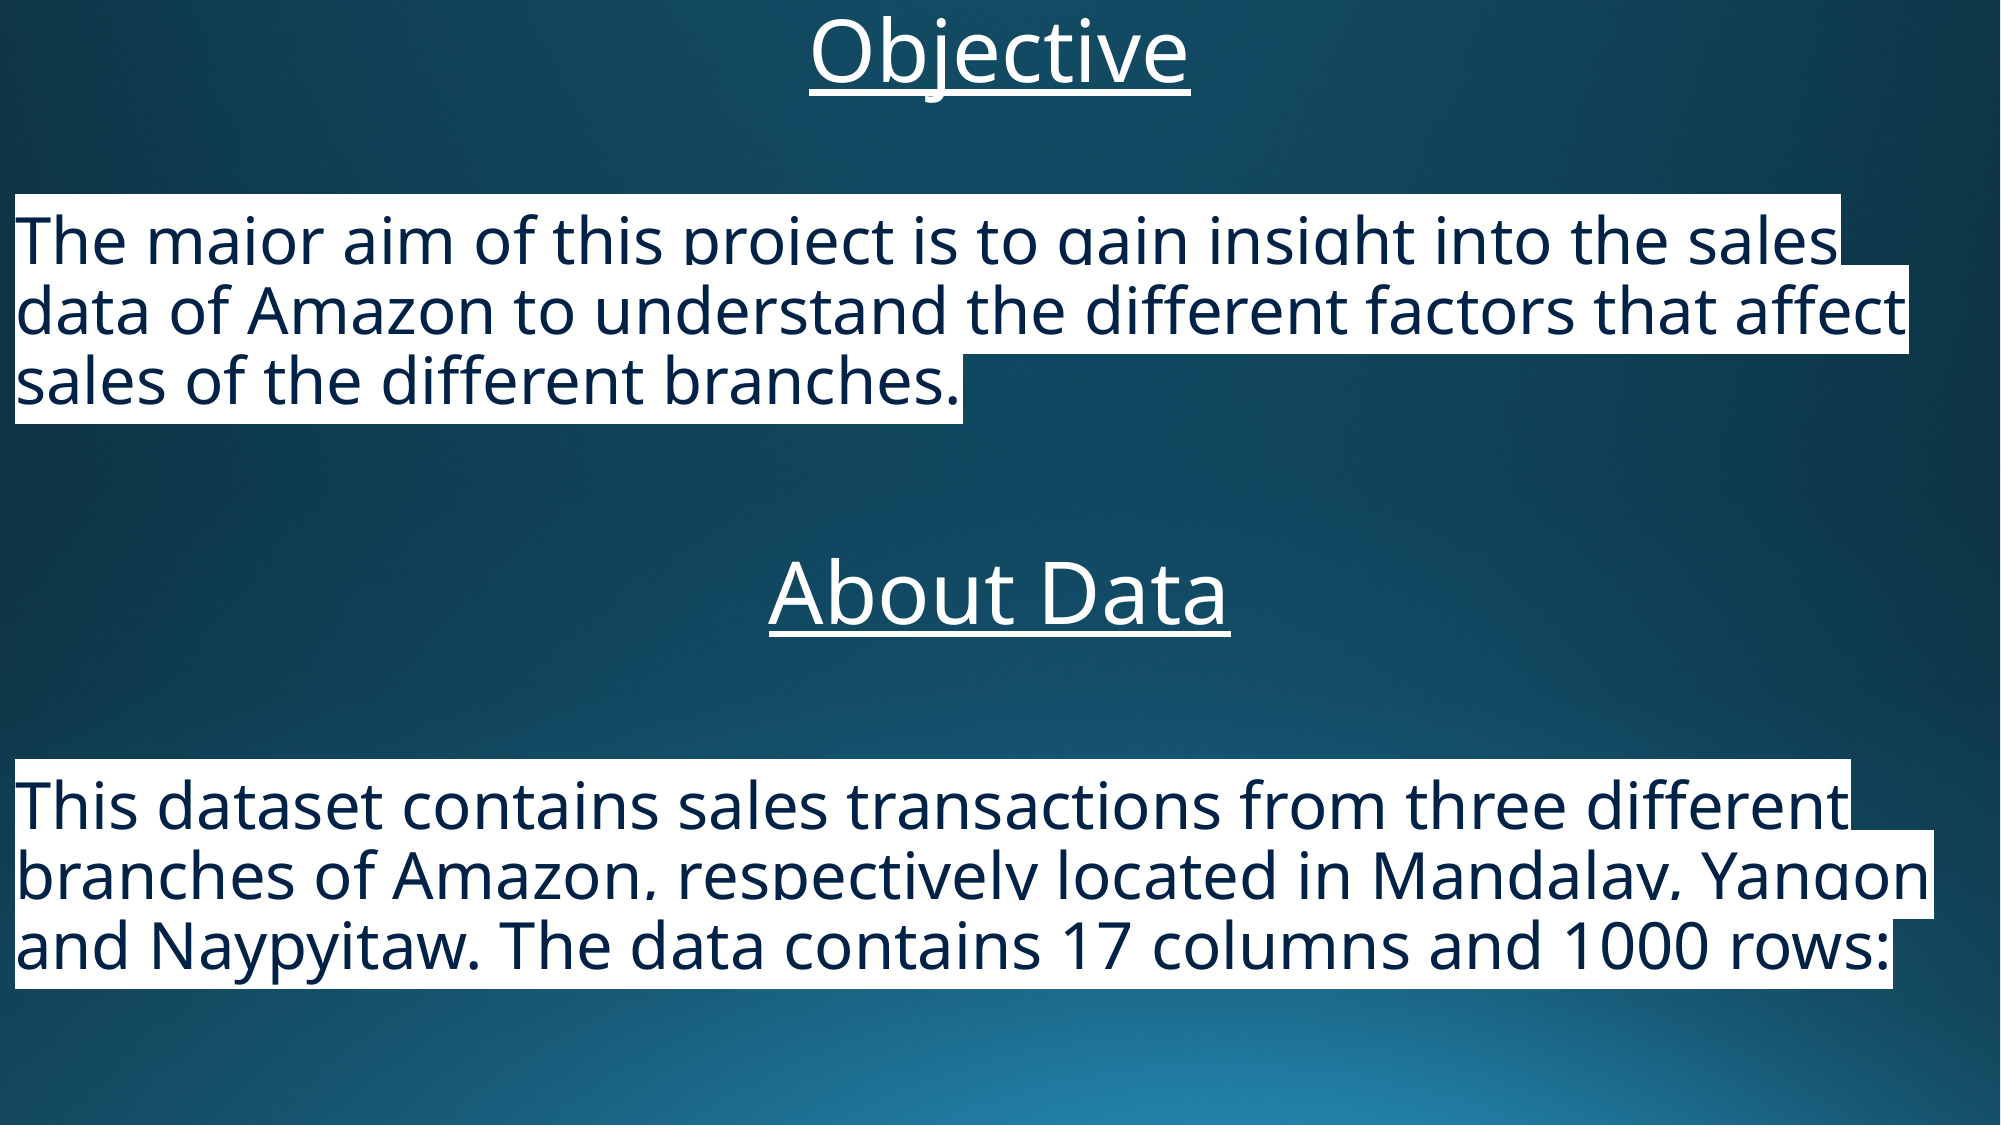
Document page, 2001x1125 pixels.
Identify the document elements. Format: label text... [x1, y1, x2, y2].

list Objective The major aim of this project is to gain insight into the sales data of Amazon to understand the different factors that affect sales of the different branches. About Data This dataset contains sales transactions from three different branches of Amazon, respectively located in Mandalay, Yangon and Naypyitaw. The data contains 17 columns and 1000 rows: [0, 0, 2000, 1014]
picture [0, 0, 2001, 1125]
